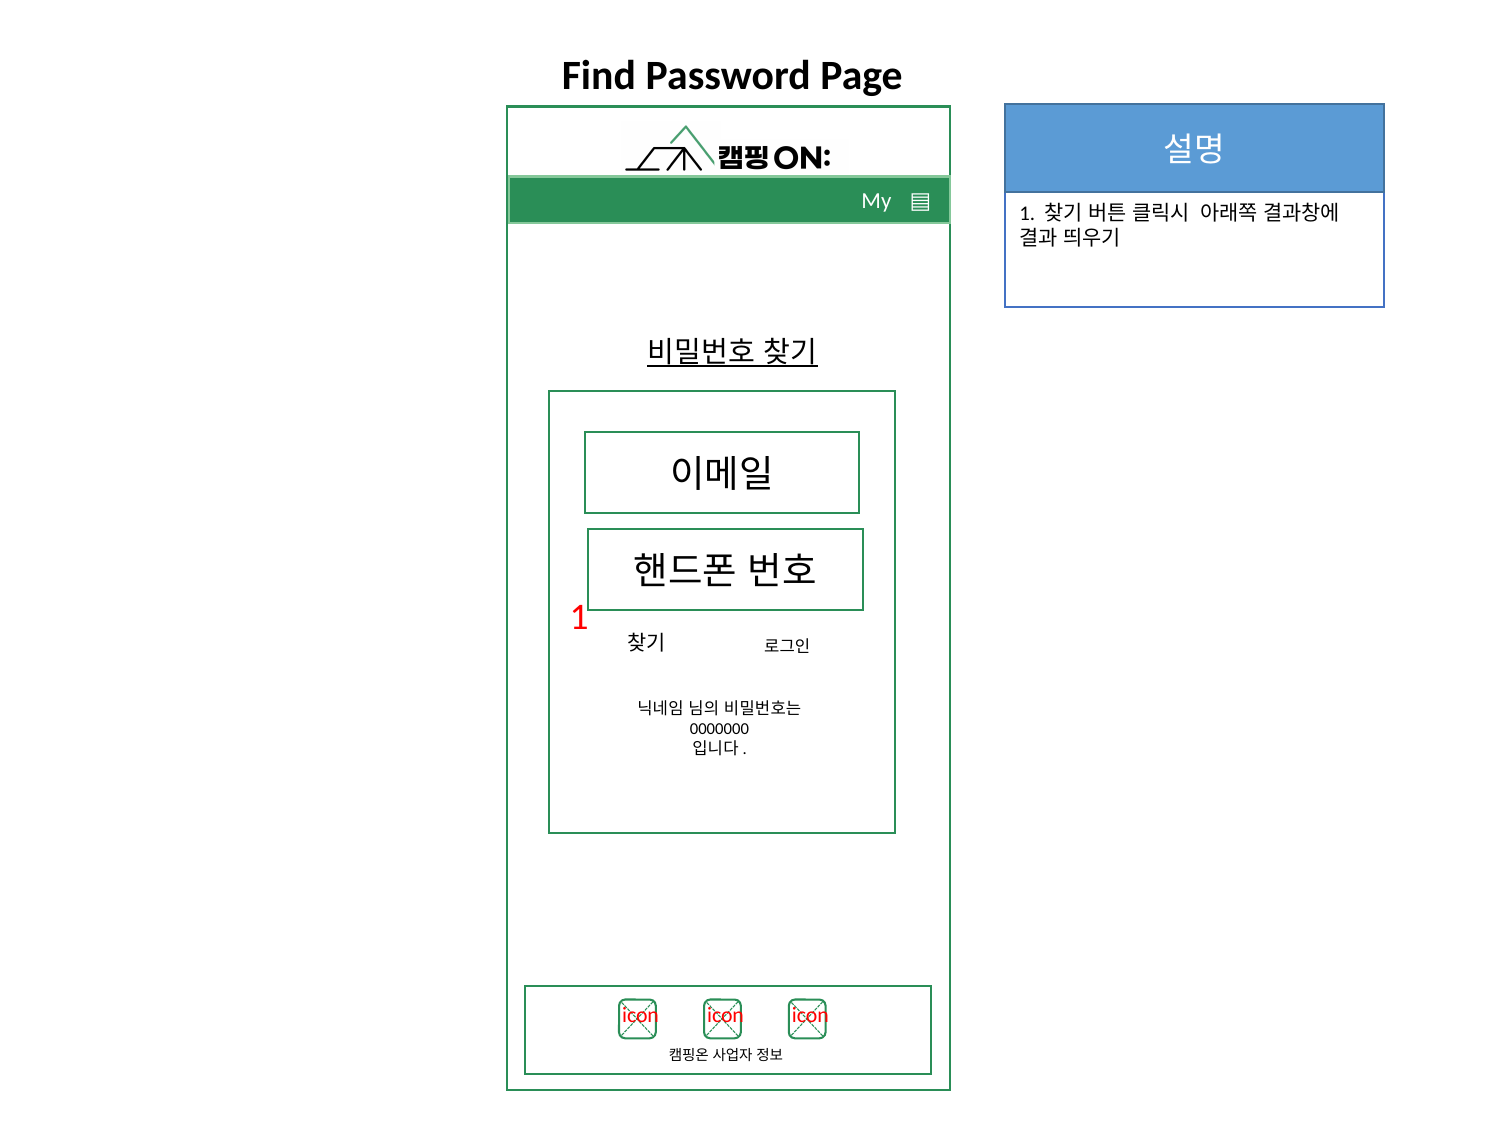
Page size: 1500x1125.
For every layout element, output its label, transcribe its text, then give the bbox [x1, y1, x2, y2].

text_box 비밀번호 찾기 [616, 326, 849, 377]
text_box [621, 121, 849, 177]
text_box [508, 175, 951, 224]
text_box [506, 106, 951, 1091]
text_box ▤ [894, 179, 944, 219]
text_box 1. 찾기 버튼 클릭시 아래쪽 결과창에 결과 띄우기 [1004, 193, 1385, 308]
text_box My [841, 179, 894, 219]
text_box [525, 986, 931, 1075]
text_box Find Password Page [477, 40, 988, 106]
text_box 설명 [1004, 103, 1385, 193]
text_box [549, 390, 895, 833]
